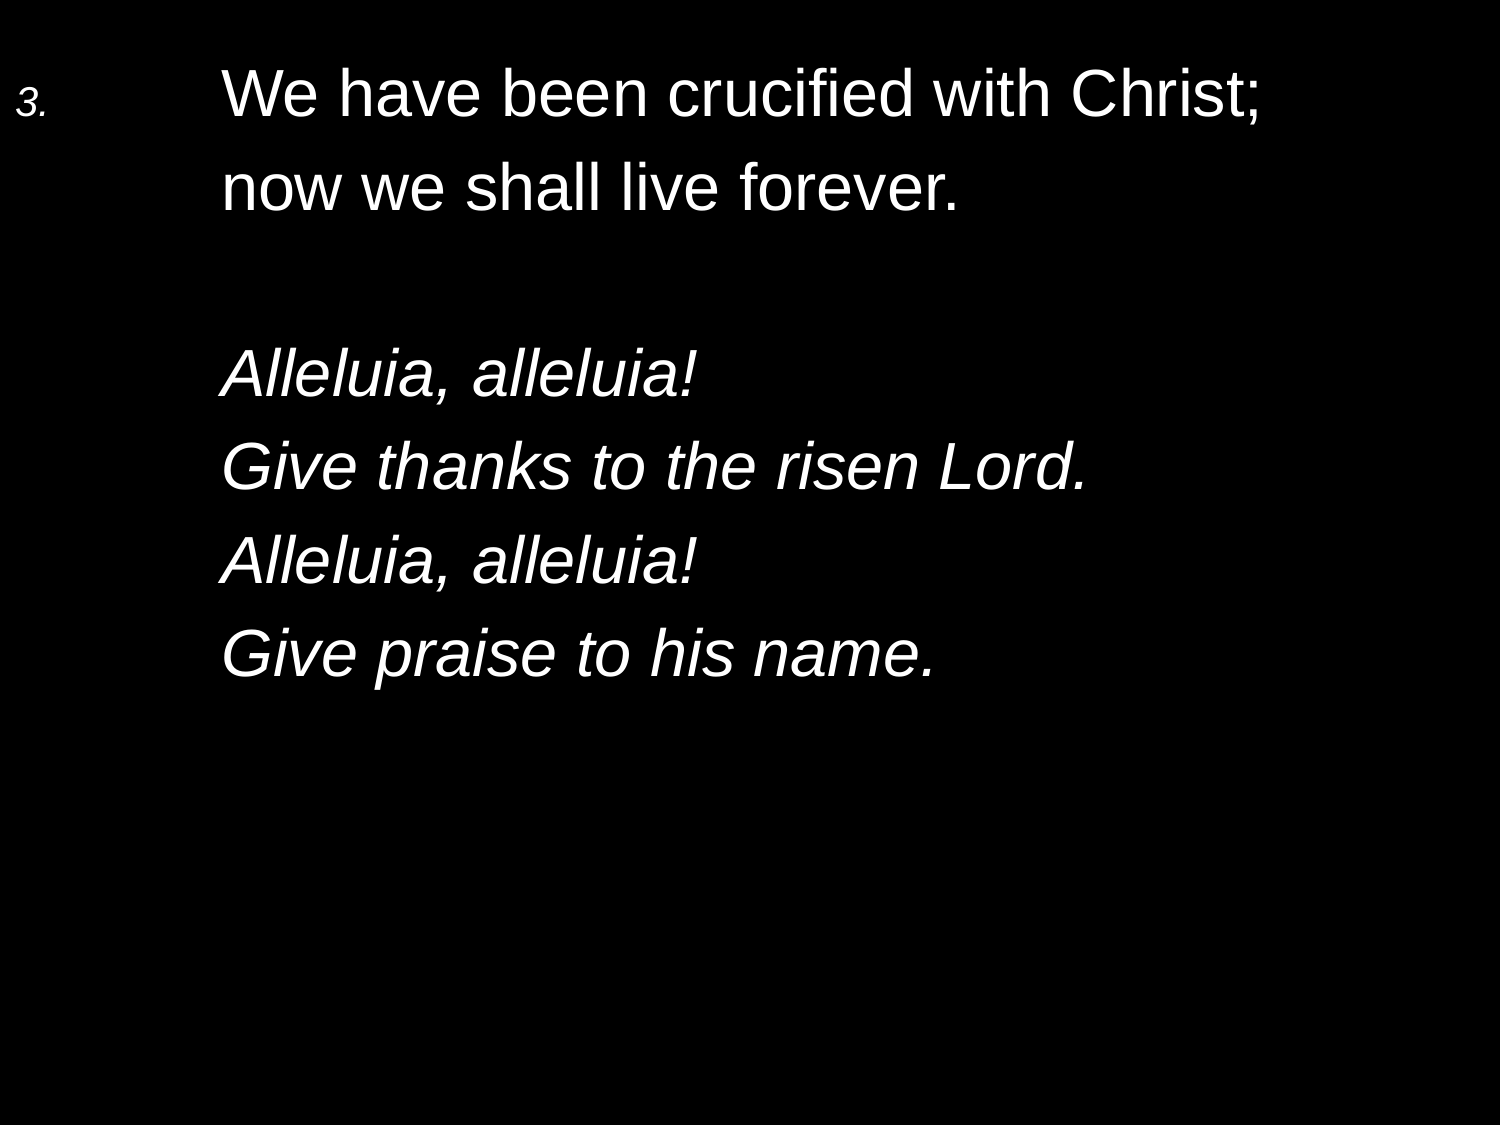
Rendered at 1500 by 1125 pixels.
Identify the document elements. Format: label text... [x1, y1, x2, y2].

list 3. We have been crucified with Christ; now we shall live forever. Alleluia, alleluia! Give thanks to the risen Lord. Alleluia, alleluia! Give praise to his name. [0, 42, 1500, 1047]
